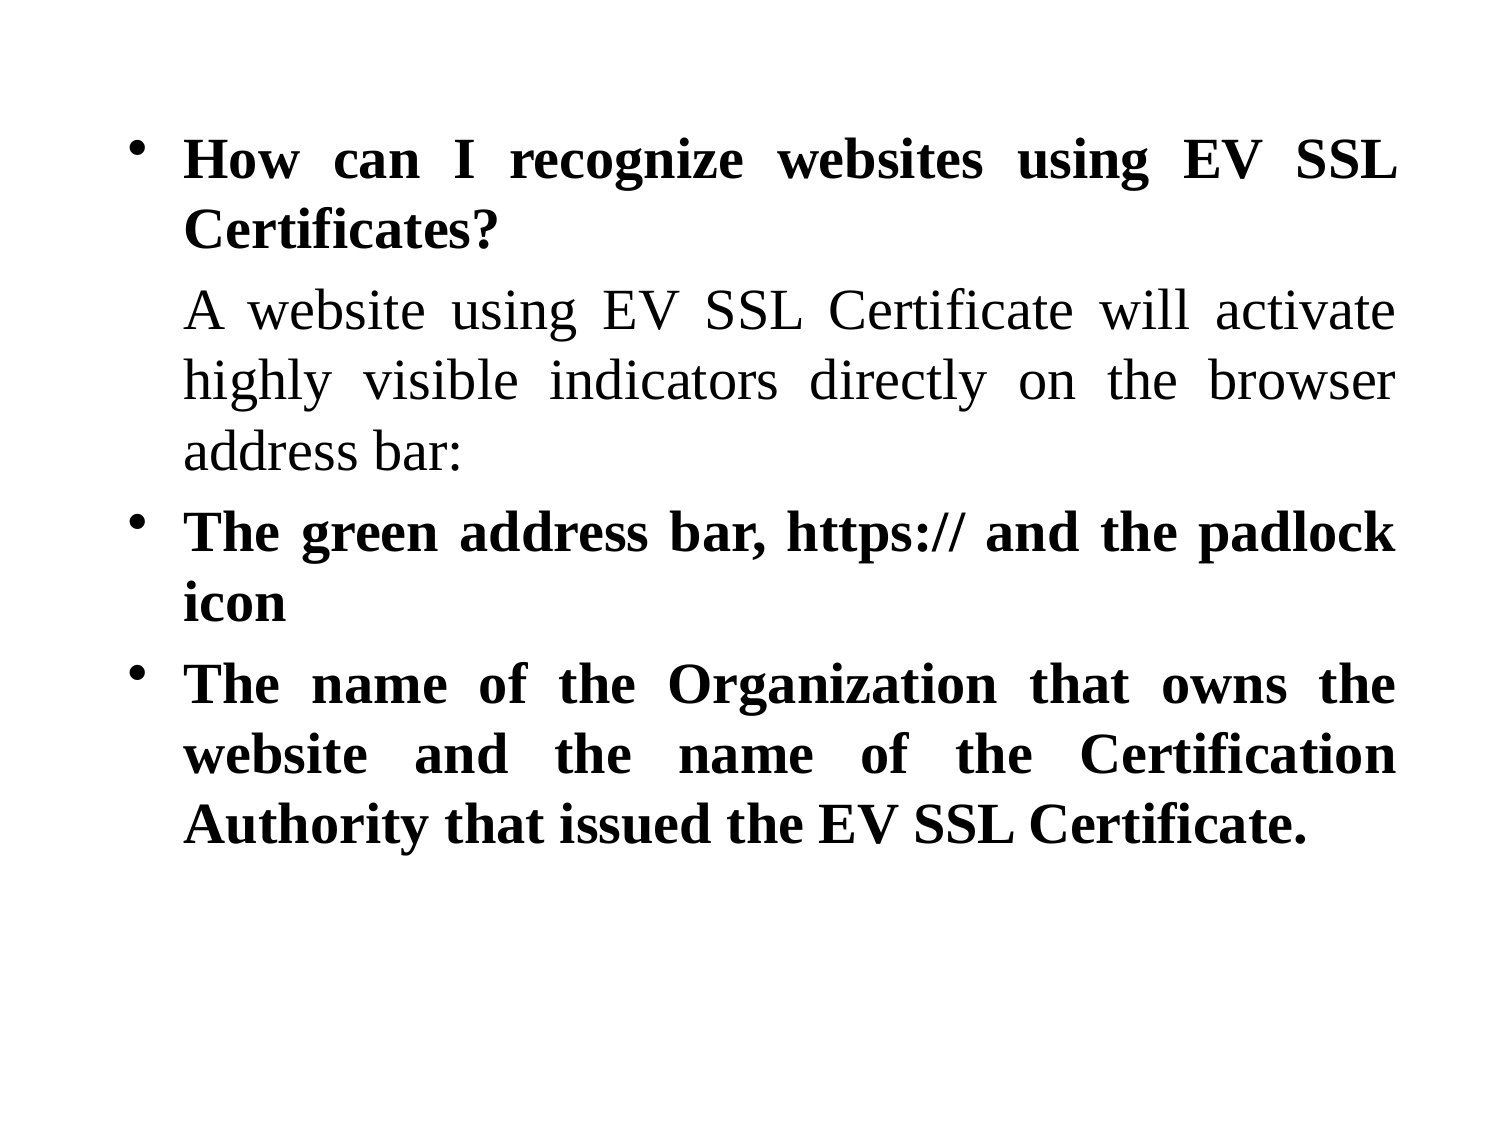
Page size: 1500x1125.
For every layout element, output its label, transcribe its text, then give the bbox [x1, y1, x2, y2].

list How can I recognize websites using EV SSL Certificates? A website using EV SSL Certificate will activate highly visible indicators directly on the browser address bar: The green address bar, https:// and the padlock icon The name of the Organization that owns the website and the name of the Certification Authority that issued the EV SSL Certificate. [112, 112, 1413, 1051]
